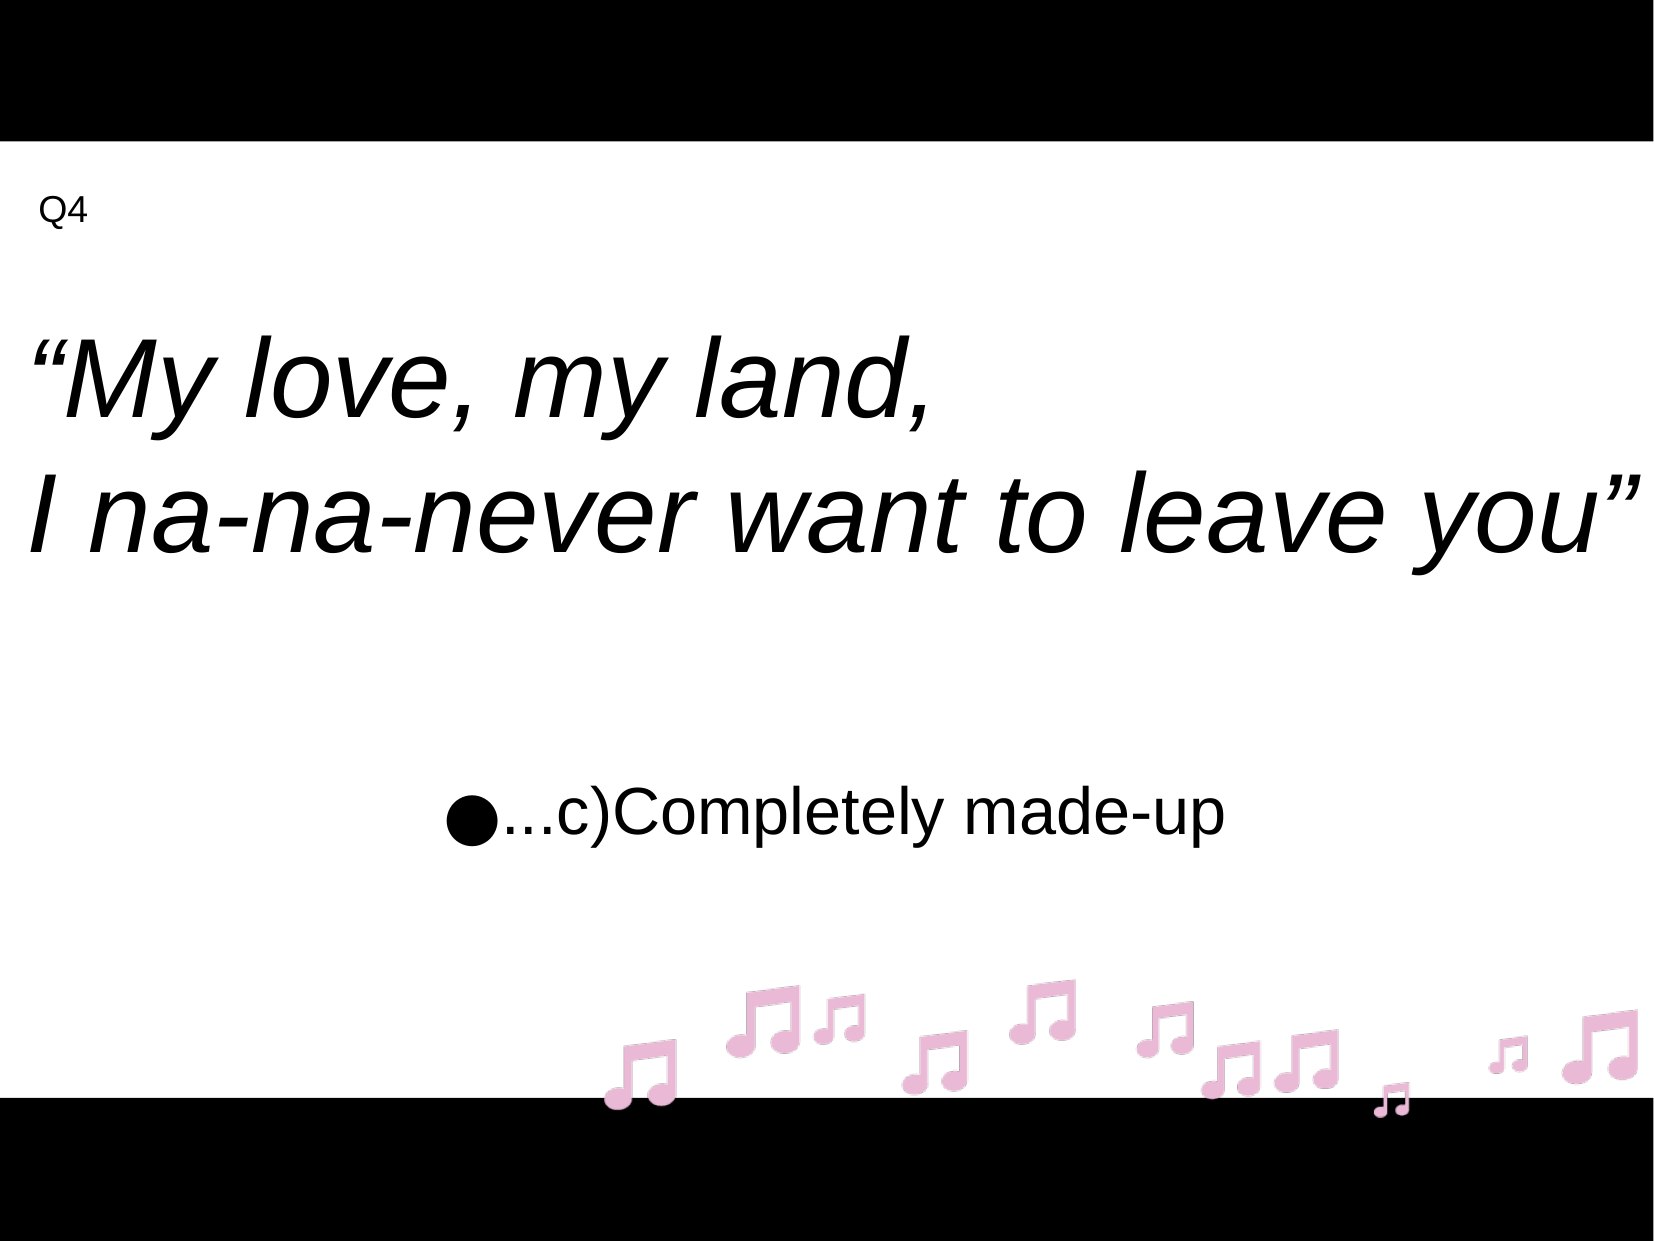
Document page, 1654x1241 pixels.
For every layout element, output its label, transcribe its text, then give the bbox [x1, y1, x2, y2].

text_box Q10 [35, 47, 154, 146]
text_box “My love, my land, I na-na-never want to leave you” [11, 298, 1654, 733]
text_box Q4 [23, 177, 118, 276]
text_box ...c)Completely made-up [425, 768, 1300, 922]
